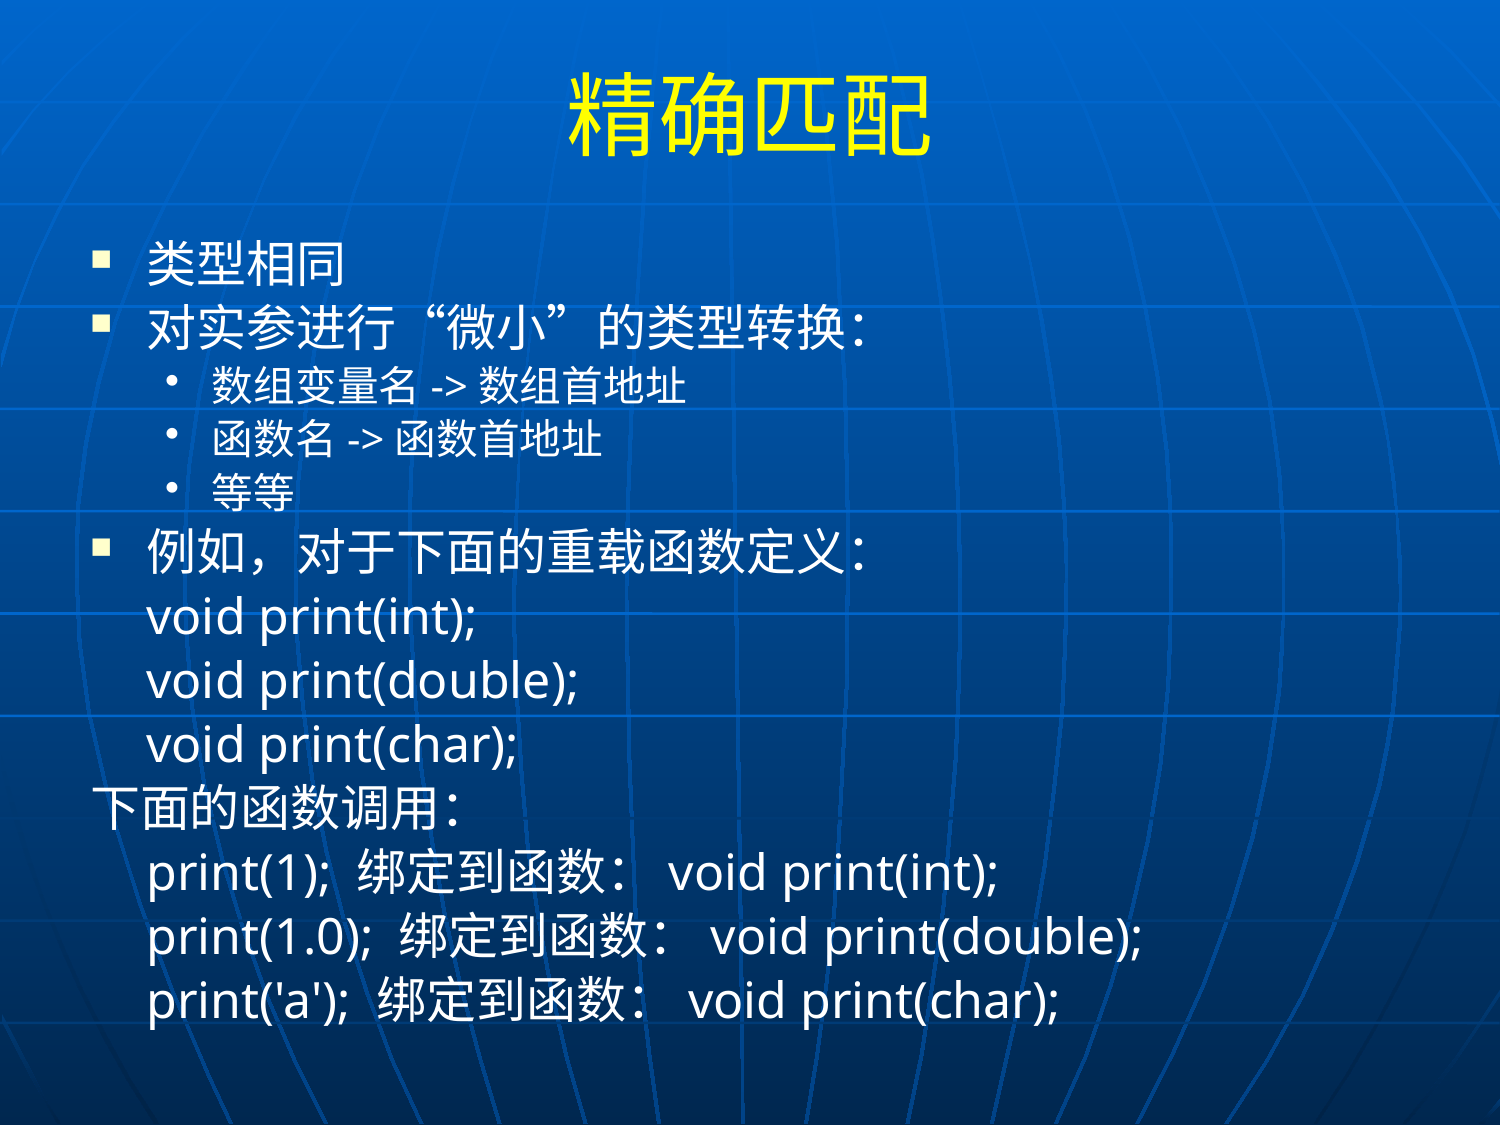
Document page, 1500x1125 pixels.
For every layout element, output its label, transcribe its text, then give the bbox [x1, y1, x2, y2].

title 精确匹配 [75, 19, 1425, 206]
list 类型相同 对实参进行“微小”的类型转换： 数组变量名->数组首地址 函数名->函数首地址 等等 例如，对于下面的重载函数定义： void print(int); void print(double); void print(char); 下面的函数调用： print(1); 绑定到函数：void print(int); print(1.0); 绑定到函数：void print(double); print('a'); 绑定到函数：void print(char); [75, 231, 1425, 1095]
